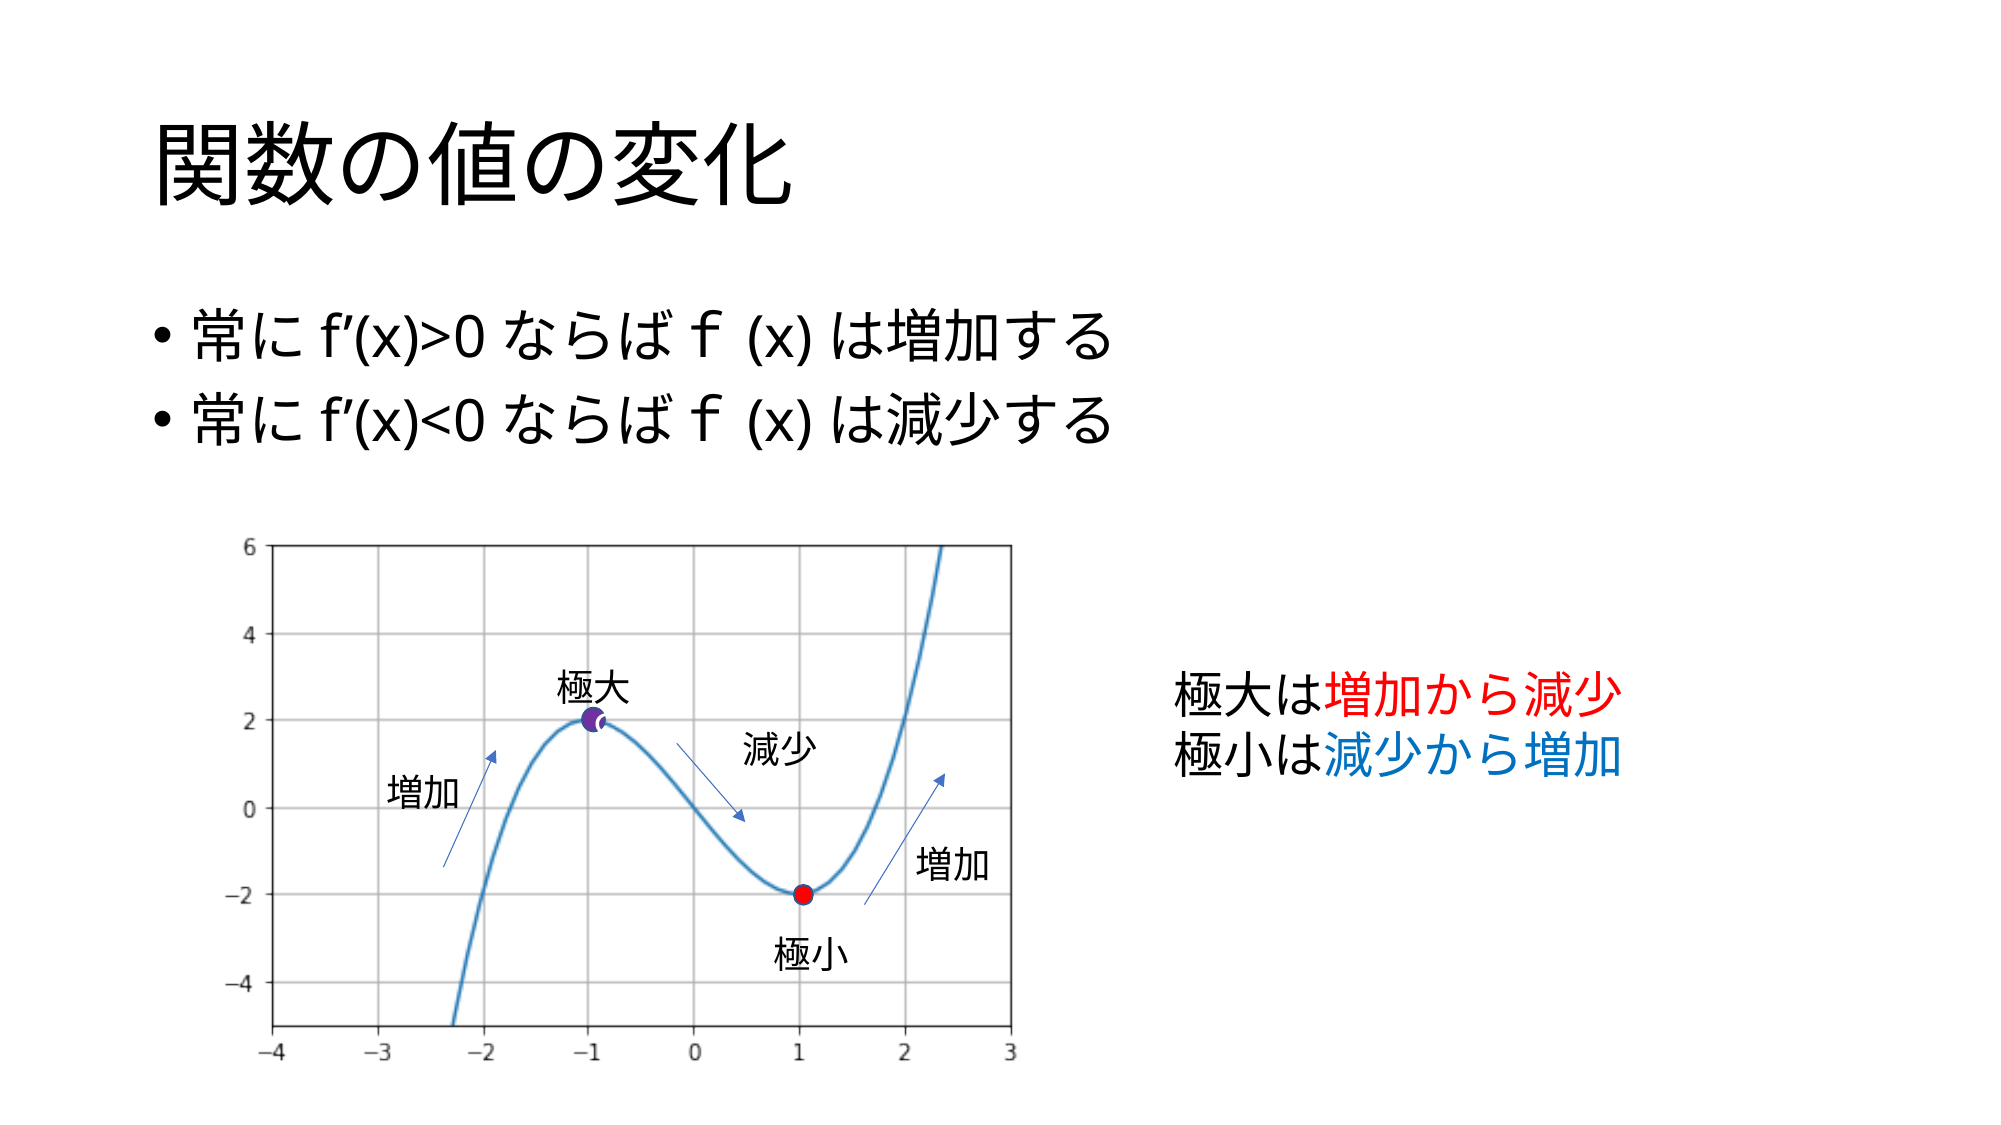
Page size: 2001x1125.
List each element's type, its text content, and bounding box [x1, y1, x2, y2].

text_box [864, 773, 945, 905]
text_box 極大は増加から減少 極小は減少から増加 [1158, 656, 1639, 792]
list 常にf’(x)>0ならばｆ(x)は増加する 常にf’(x)<0ならばｆ(x)は減少する [137, 299, 1863, 1014]
picture [208, 523, 1033, 1079]
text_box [676, 743, 746, 823]
title 関数の値の変化 [137, 59, 1863, 278]
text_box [443, 749, 496, 868]
